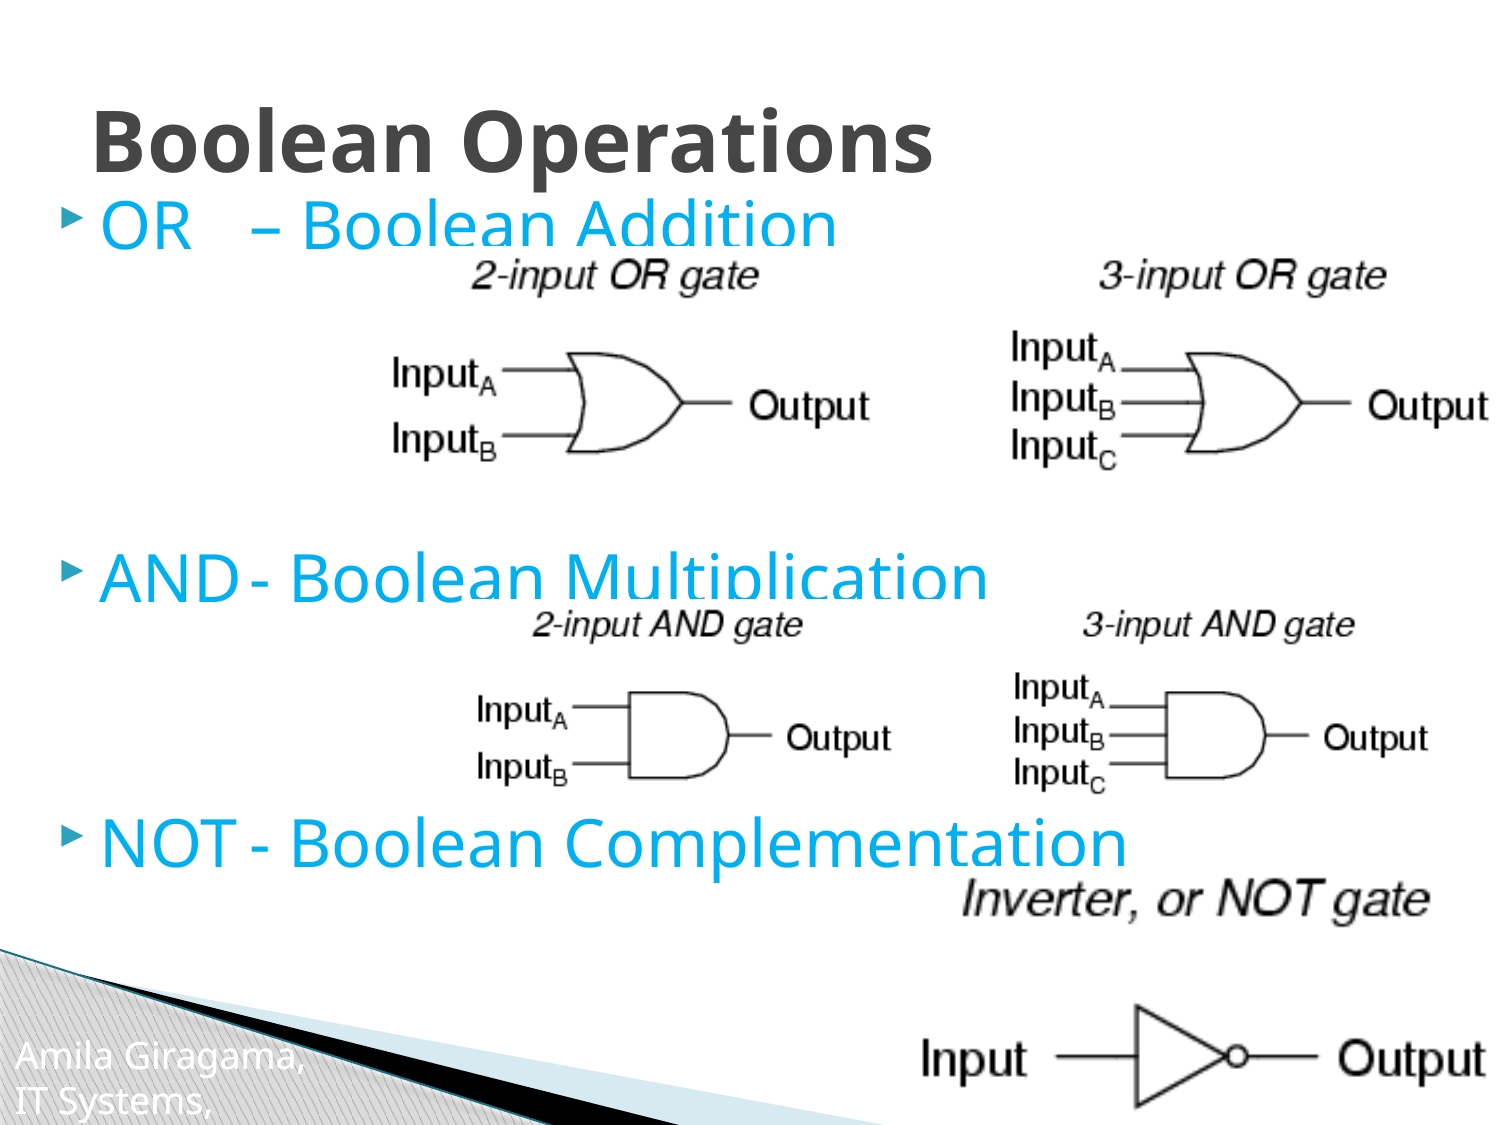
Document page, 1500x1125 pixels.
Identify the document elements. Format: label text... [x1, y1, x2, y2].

picture [462, 599, 1438, 798]
picture [374, 246, 1500, 476]
list OR – Boolean Addition AND - Boolean Multiplication NOT - Boolean Complementation [24, 174, 1463, 986]
title Boolean Operations [75, 45, 1425, 233]
picture [899, 866, 1500, 1125]
